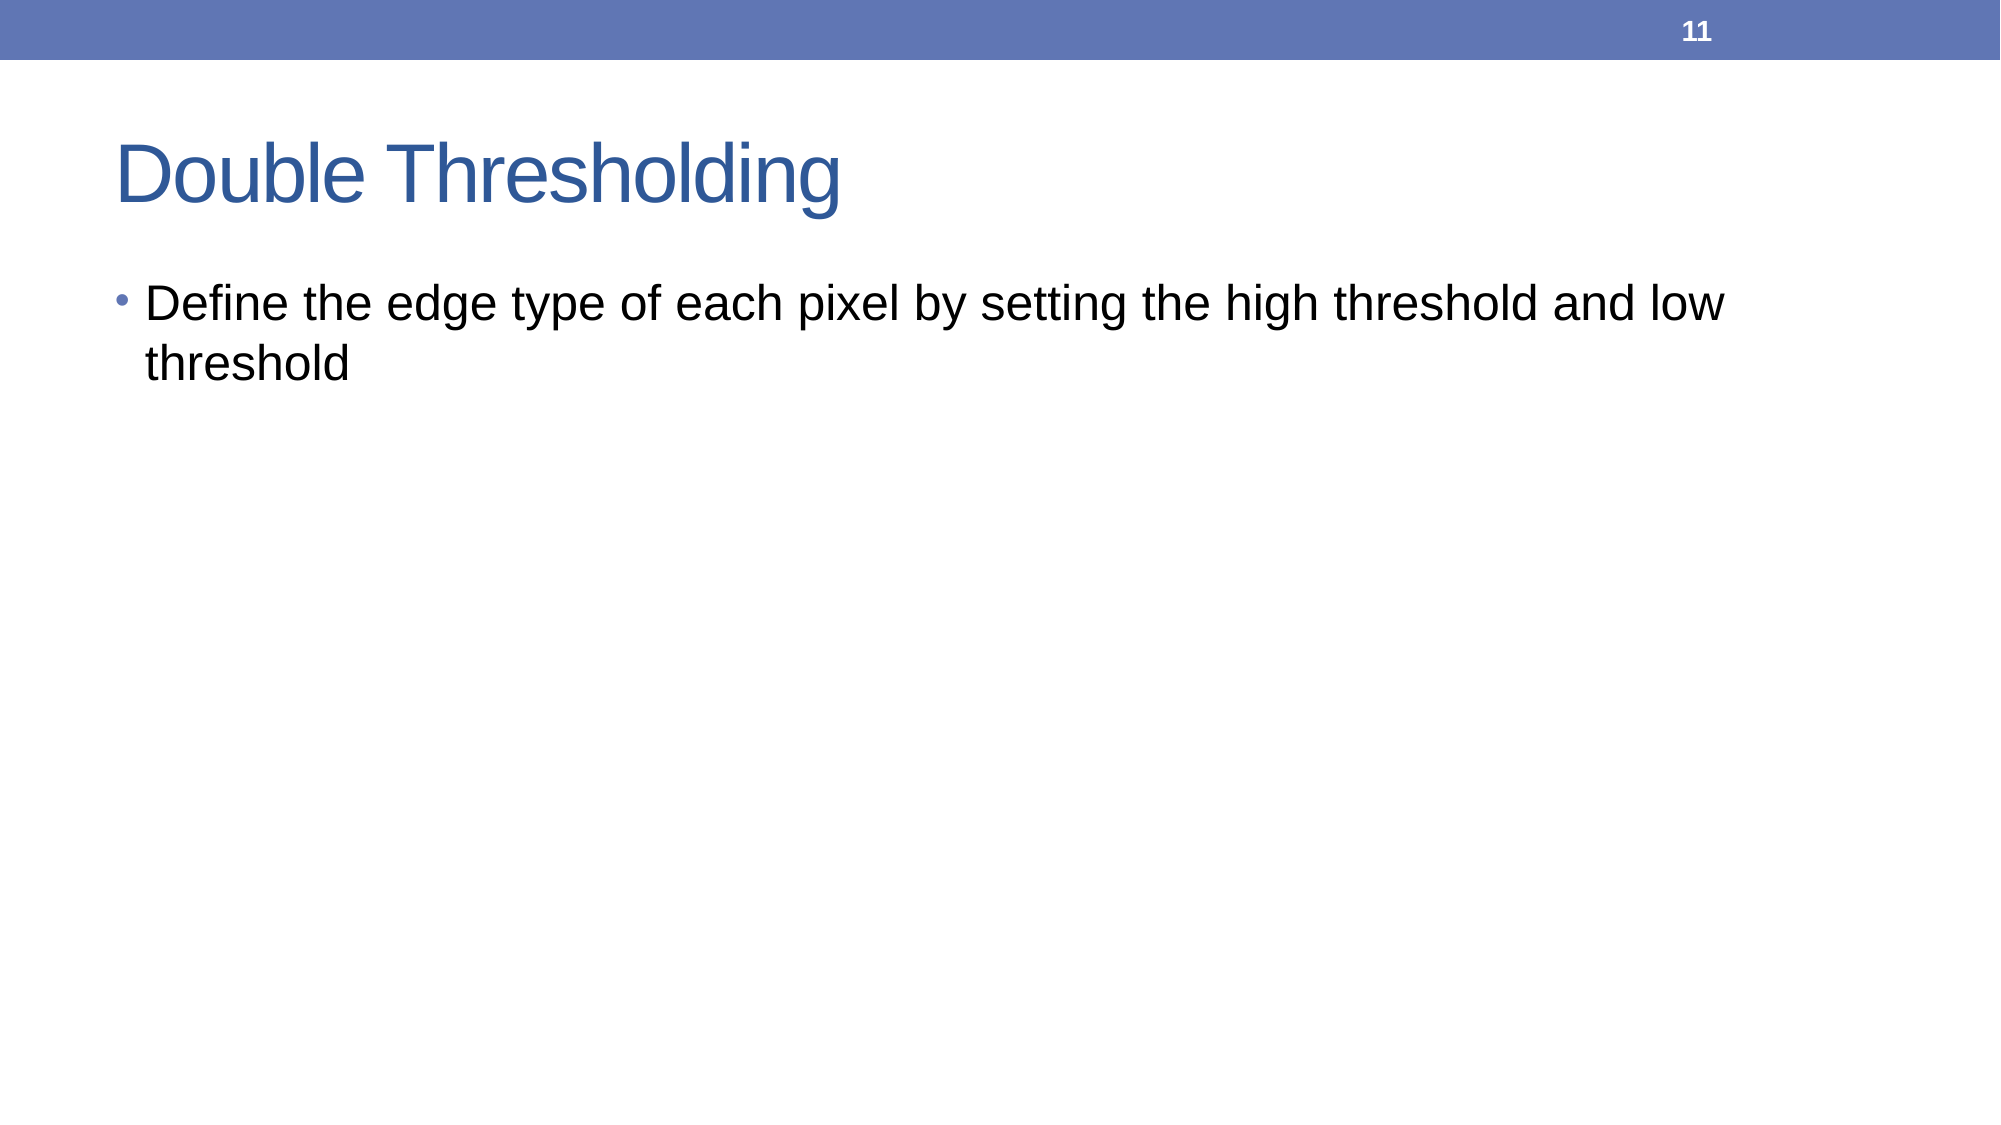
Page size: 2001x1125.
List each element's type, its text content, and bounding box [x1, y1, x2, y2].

list Define the edge type of each pixel by setting the high threshold and low threshold [99, 262, 1900, 1063]
slide_number 11 [1666, 3, 1900, 57]
title Double Thresholding [99, 87, 1900, 250]
